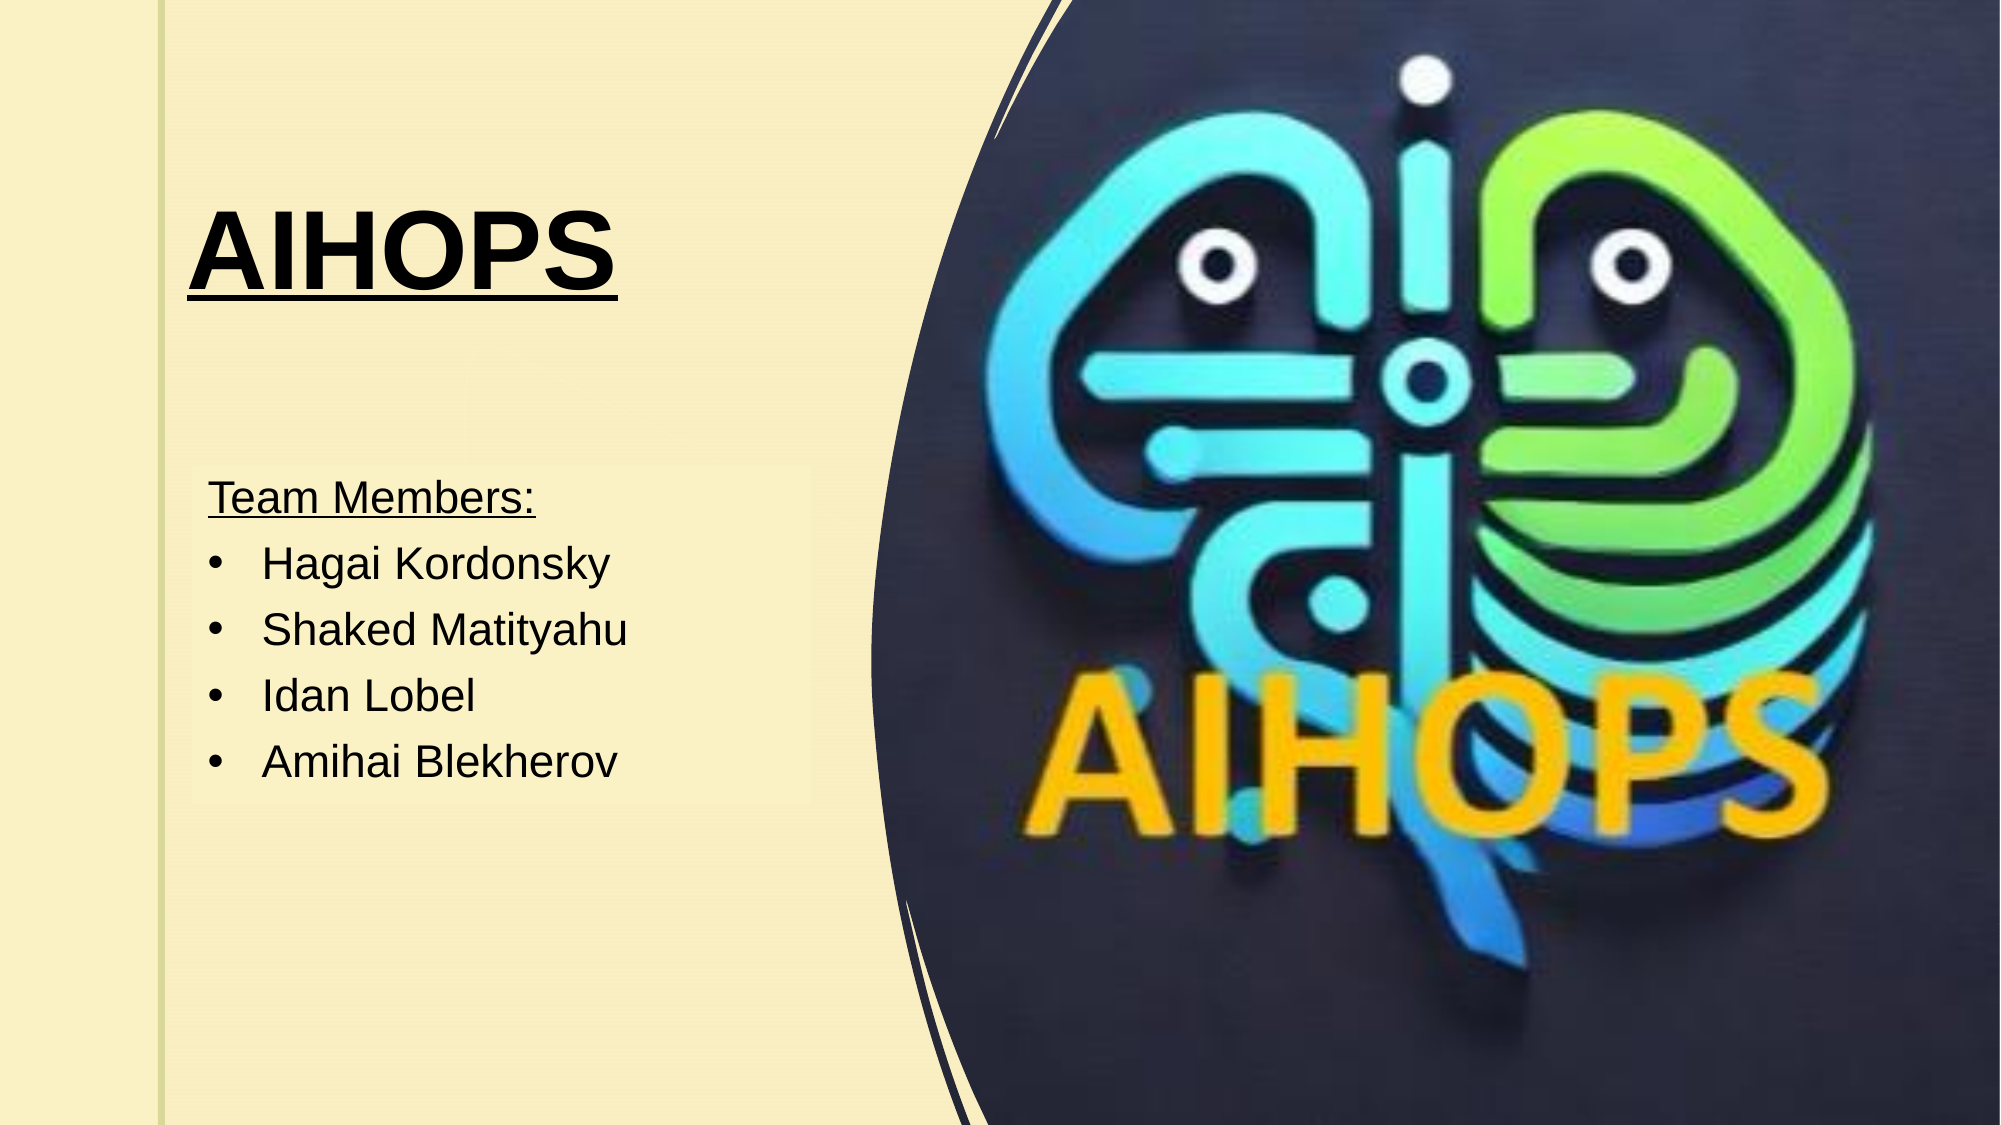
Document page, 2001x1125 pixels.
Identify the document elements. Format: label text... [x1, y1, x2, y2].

title AIHOPS [171, 164, 871, 321]
picture [871, 0, 2000, 1125]
text_box Team Members: Hagai Kordonsky Shaked Matityahu Idan Lobel Amihai Blekherov [192, 466, 811, 804]
